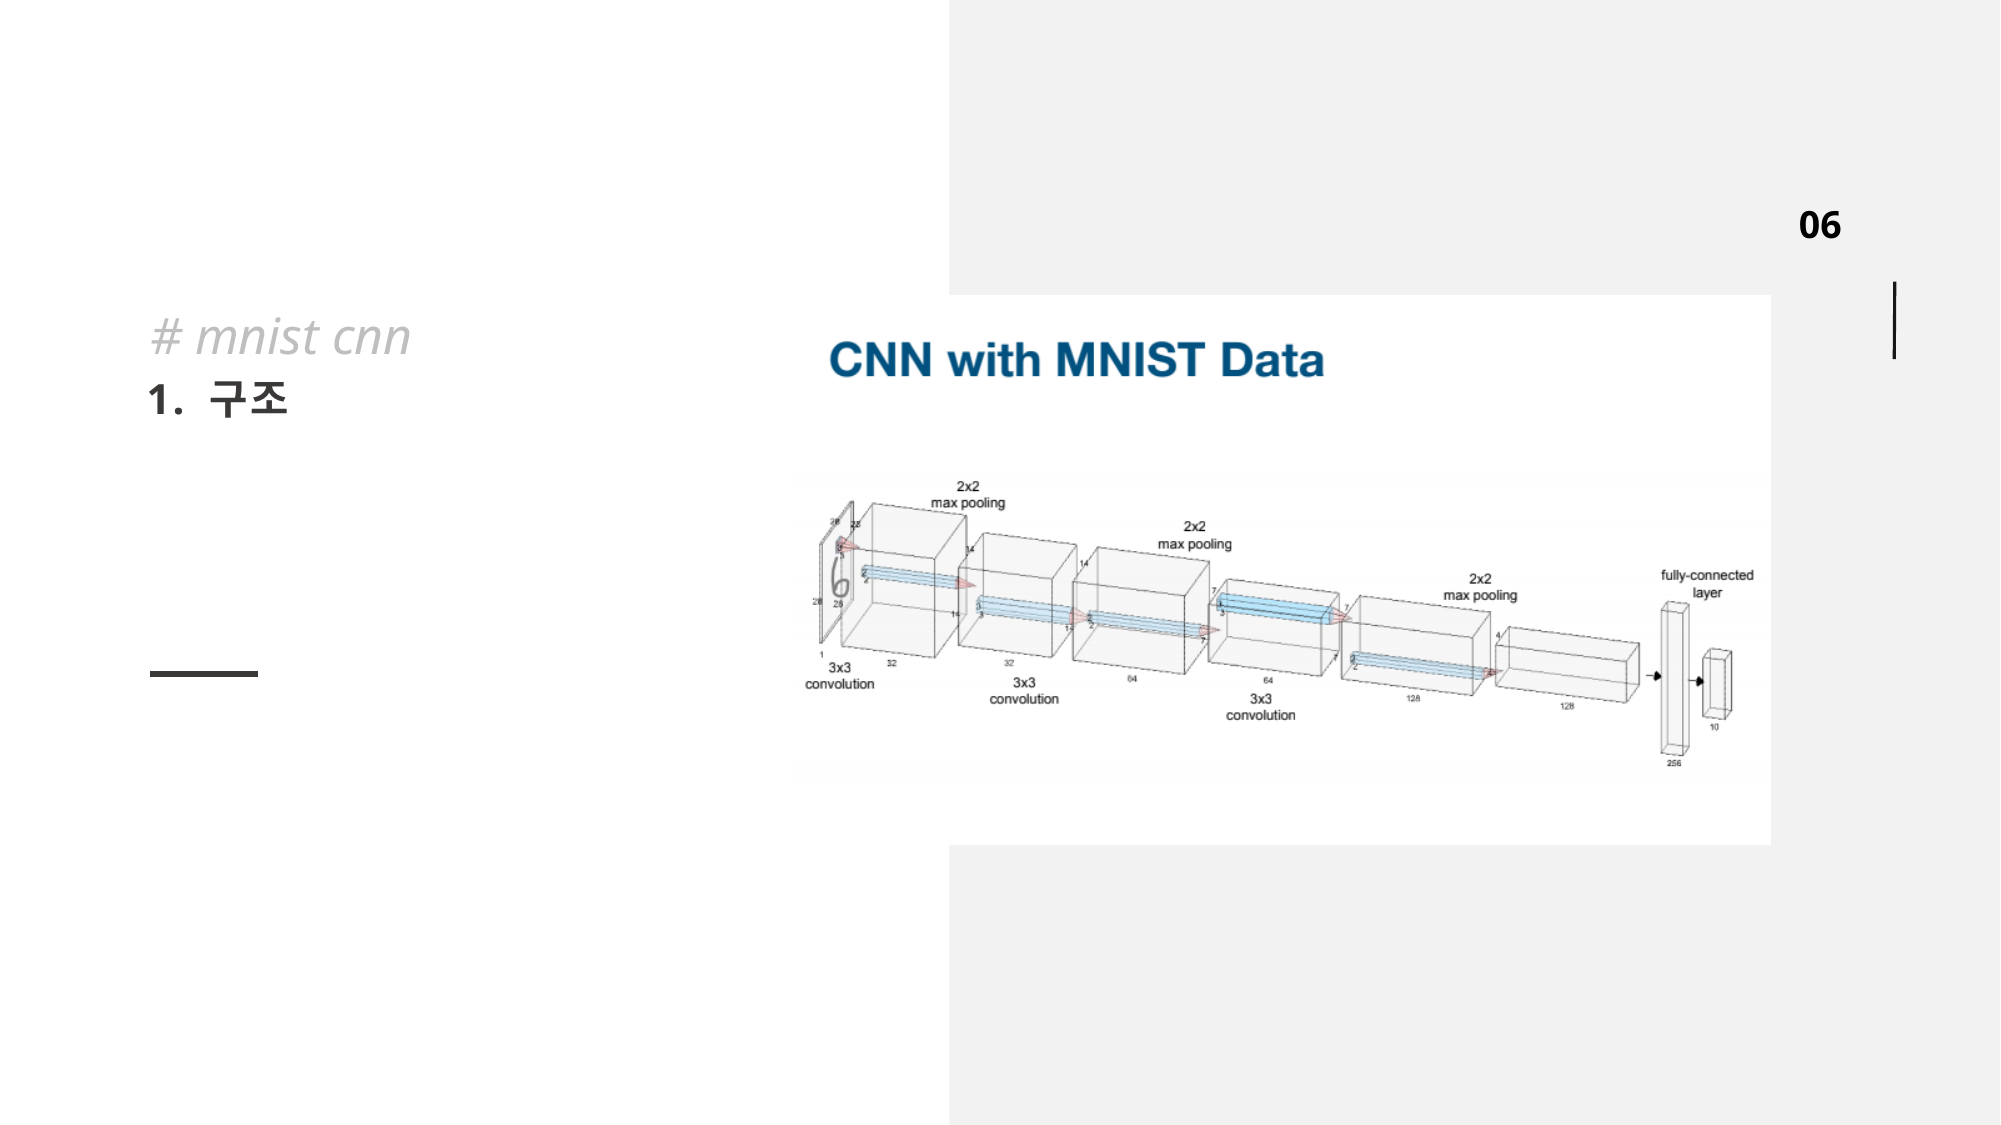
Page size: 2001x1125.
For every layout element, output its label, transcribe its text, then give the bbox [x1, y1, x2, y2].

text_box # mnist cnn [135, 319, 783, 381]
text_box 1. 구조 [131, 371, 665, 593]
picture [783, 295, 1771, 845]
